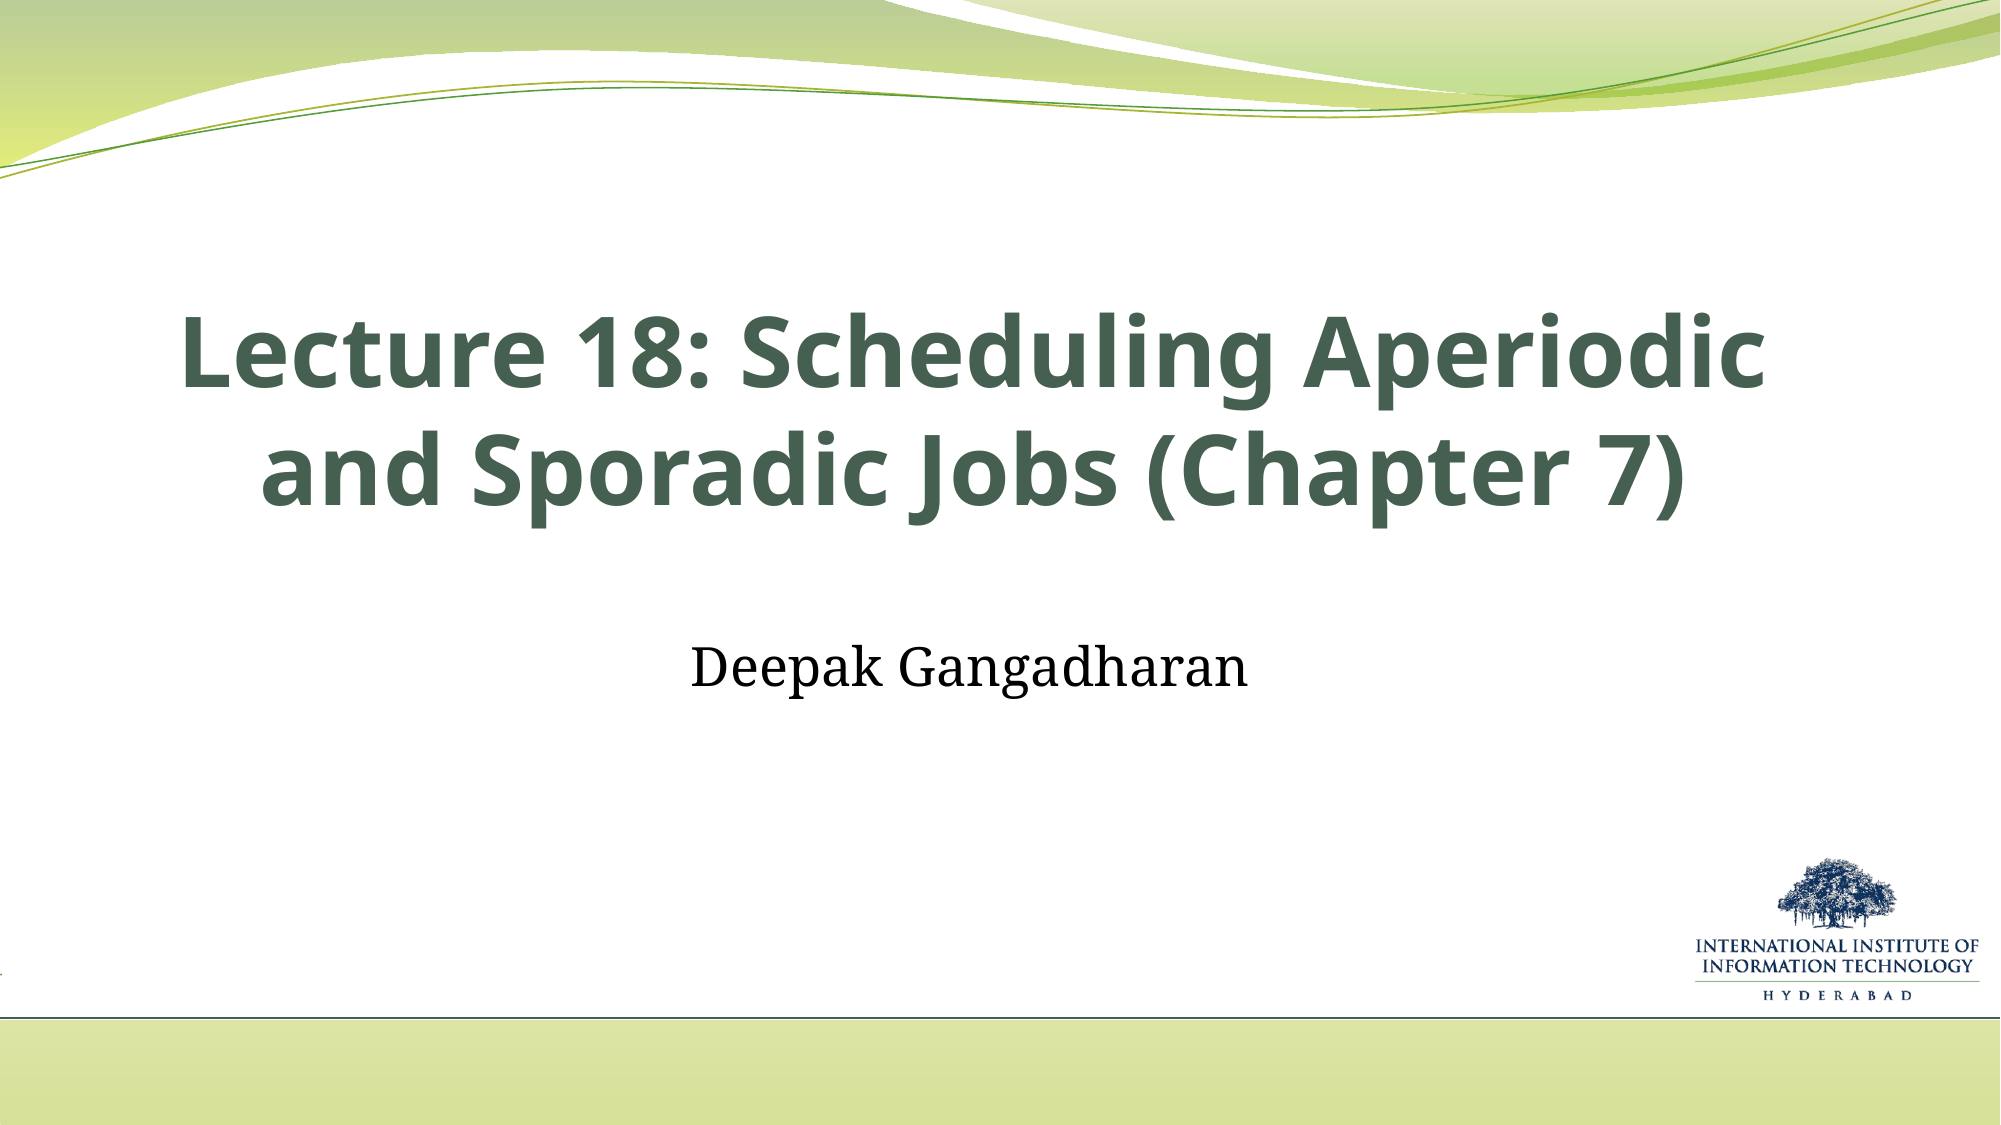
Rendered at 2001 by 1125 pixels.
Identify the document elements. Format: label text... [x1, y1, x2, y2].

picture [1689, 852, 1986, 1006]
subtitle Deepak Gangadharan [116, 624, 1835, 818]
title Lecture 18: Scheduling Aperiodic and Sporadic Jobs (Chapter 7) [116, 224, 1834, 525]
